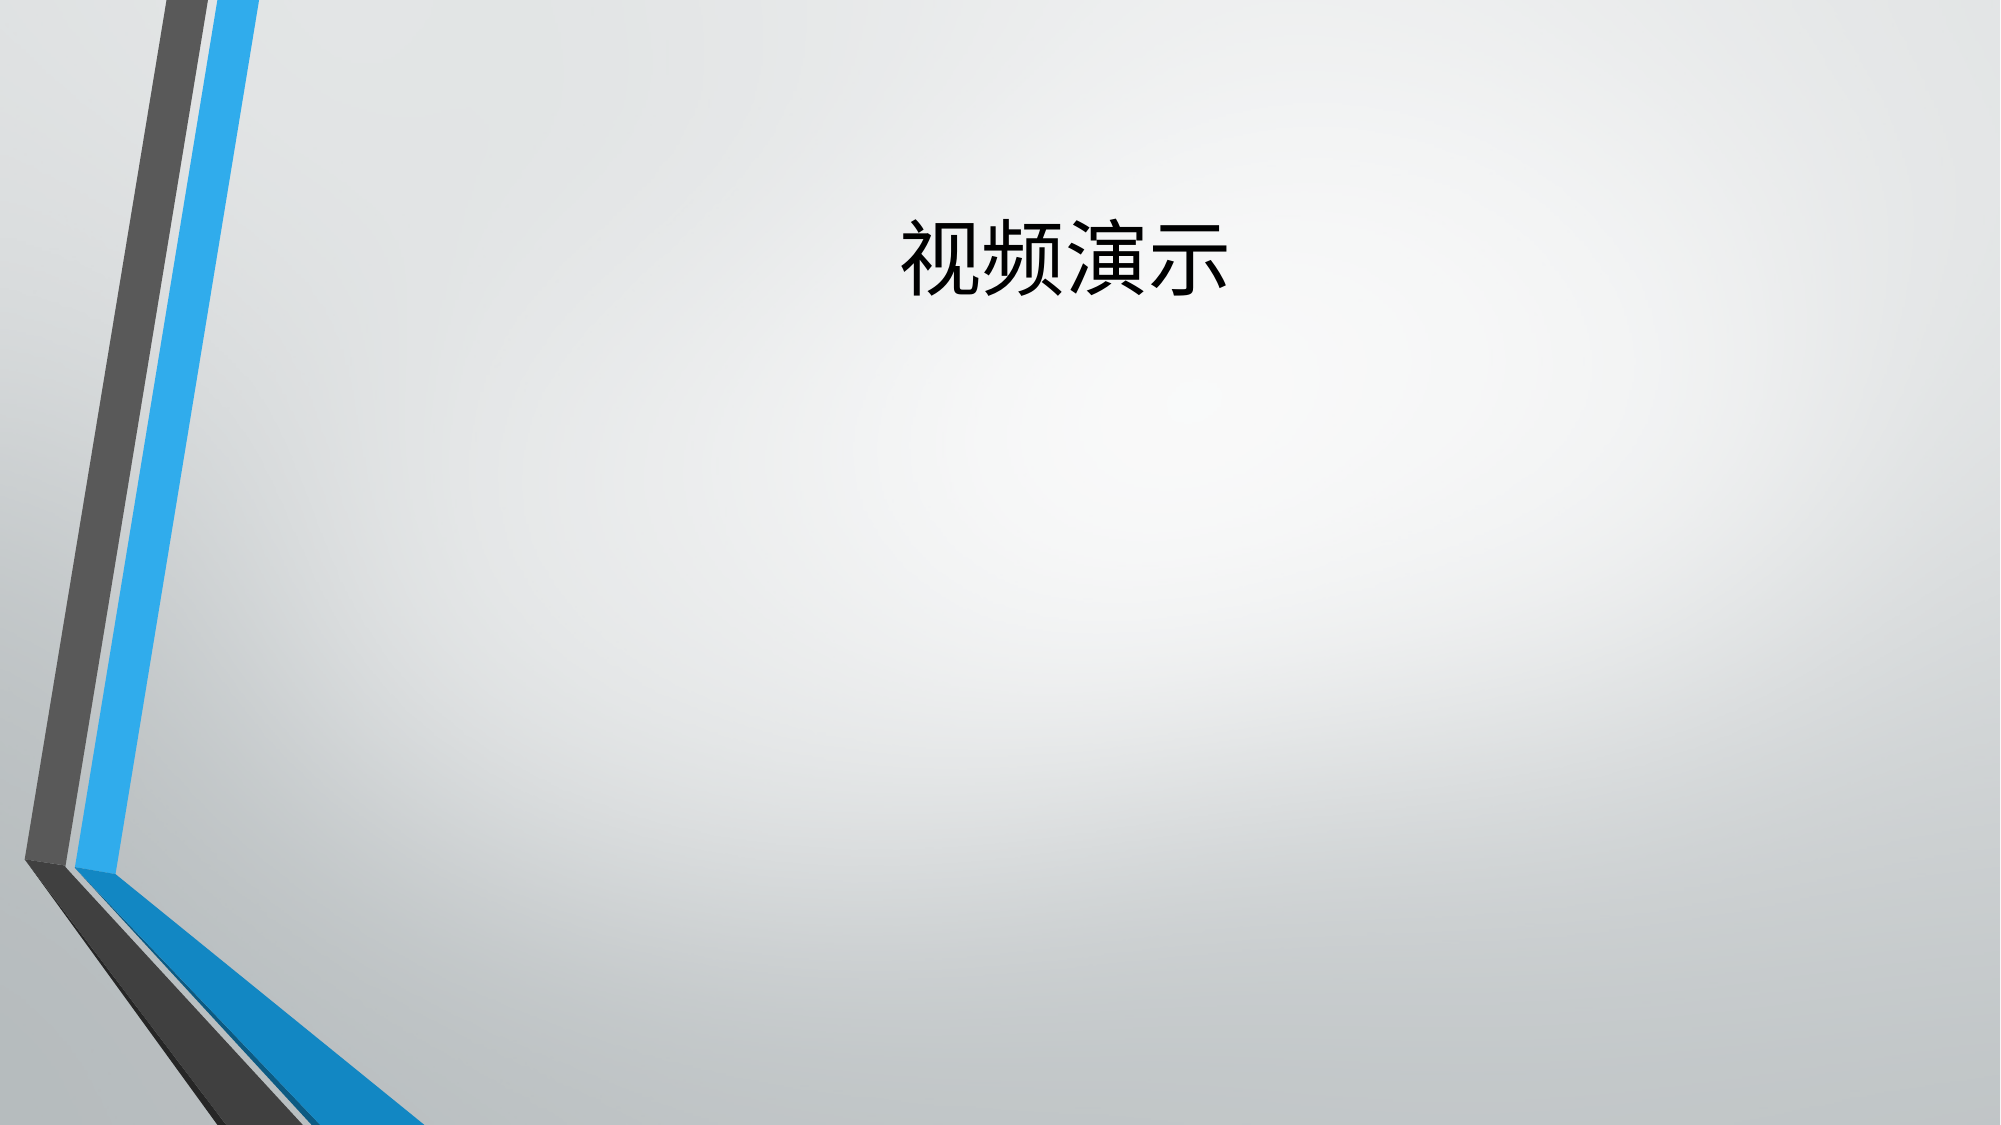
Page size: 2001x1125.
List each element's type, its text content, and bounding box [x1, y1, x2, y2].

title 视频演示 [243, 112, 1887, 400]
